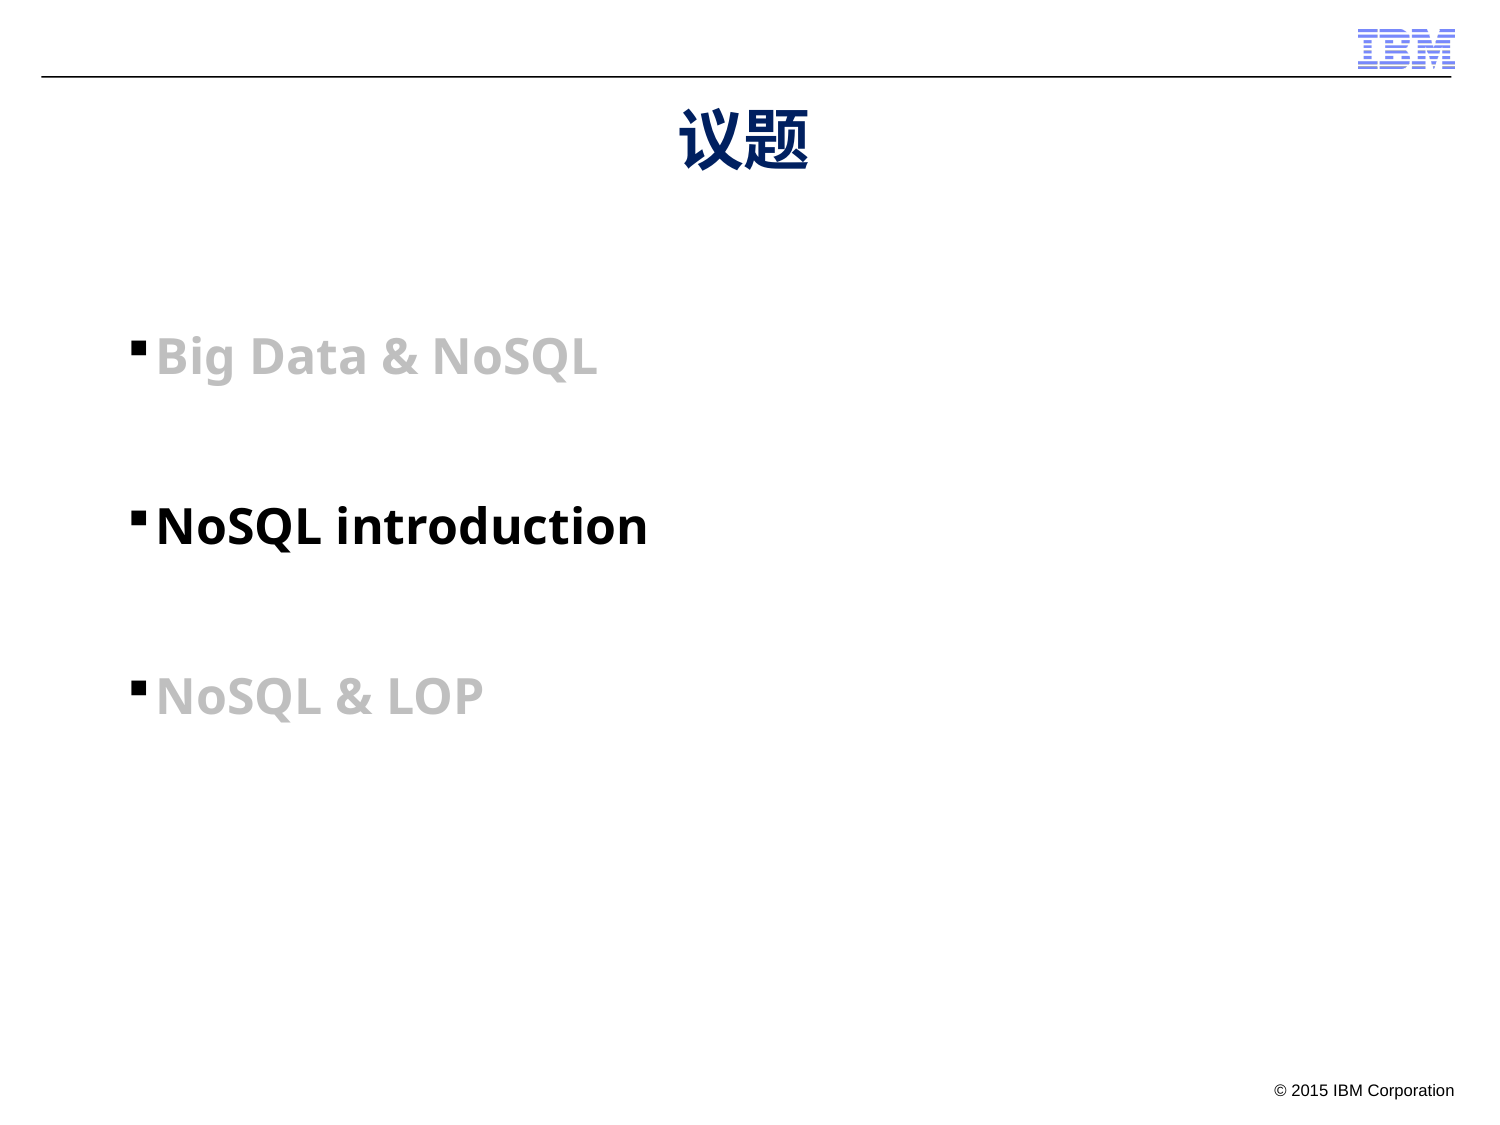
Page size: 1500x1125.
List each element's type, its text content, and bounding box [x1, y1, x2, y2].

text_box 议题 [41, 99, 1447, 205]
picture [1358, 29, 1455, 69]
text_box Big Data & NoSQL NoSQL introduction NoSQL & LOP [112, 231, 1388, 932]
